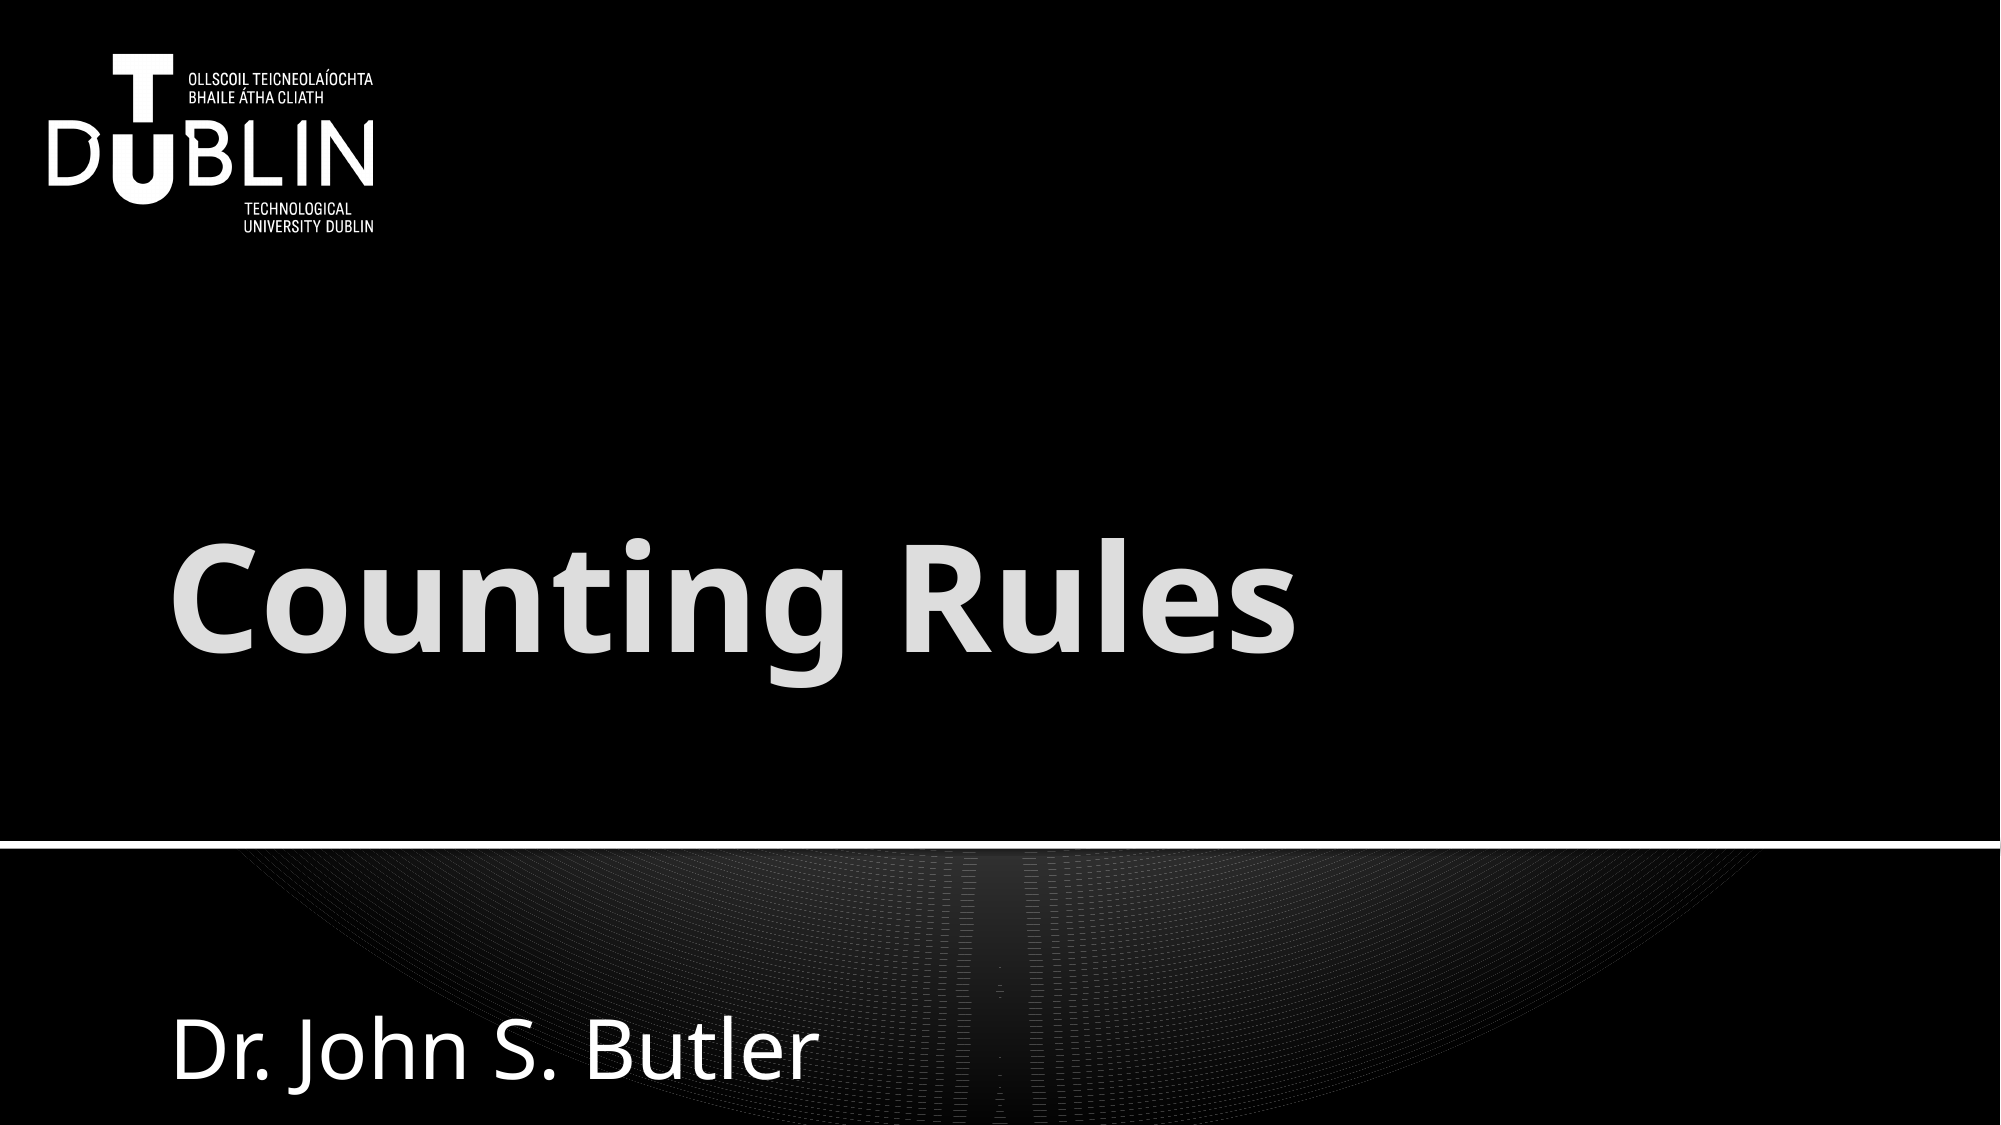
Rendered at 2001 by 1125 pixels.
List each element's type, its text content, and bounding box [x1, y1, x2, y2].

subtitle Dr. John S. Butler [150, 849, 1917, 1096]
picture [0, 9, 424, 277]
title Counting Rules [150, 502, 1917, 778]
